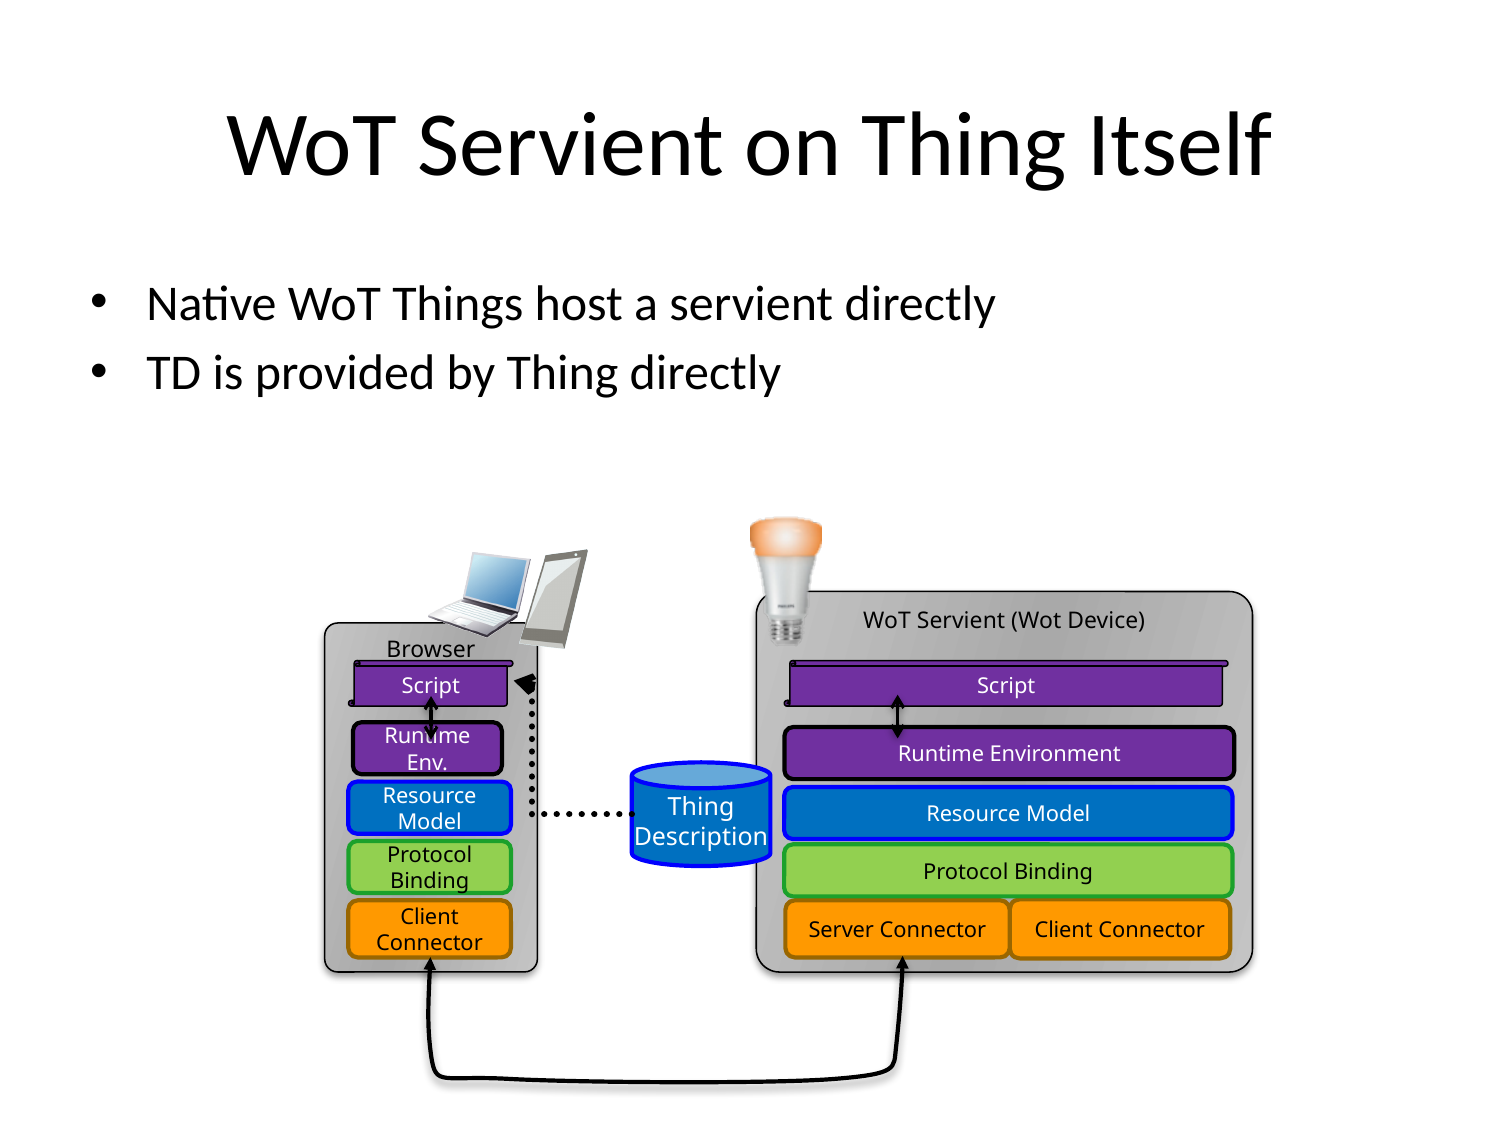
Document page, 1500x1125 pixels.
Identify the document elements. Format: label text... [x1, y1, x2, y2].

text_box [566, 627, 649, 816]
text_box [428, 1005, 901, 1083]
list Native WoT Things host a servient directly TD is provided by Thing directly [75, 262, 1425, 1005]
picture [749, 514, 822, 653]
picture [425, 548, 588, 649]
title WoT Servient on Thing Itself [75, 45, 1425, 233]
